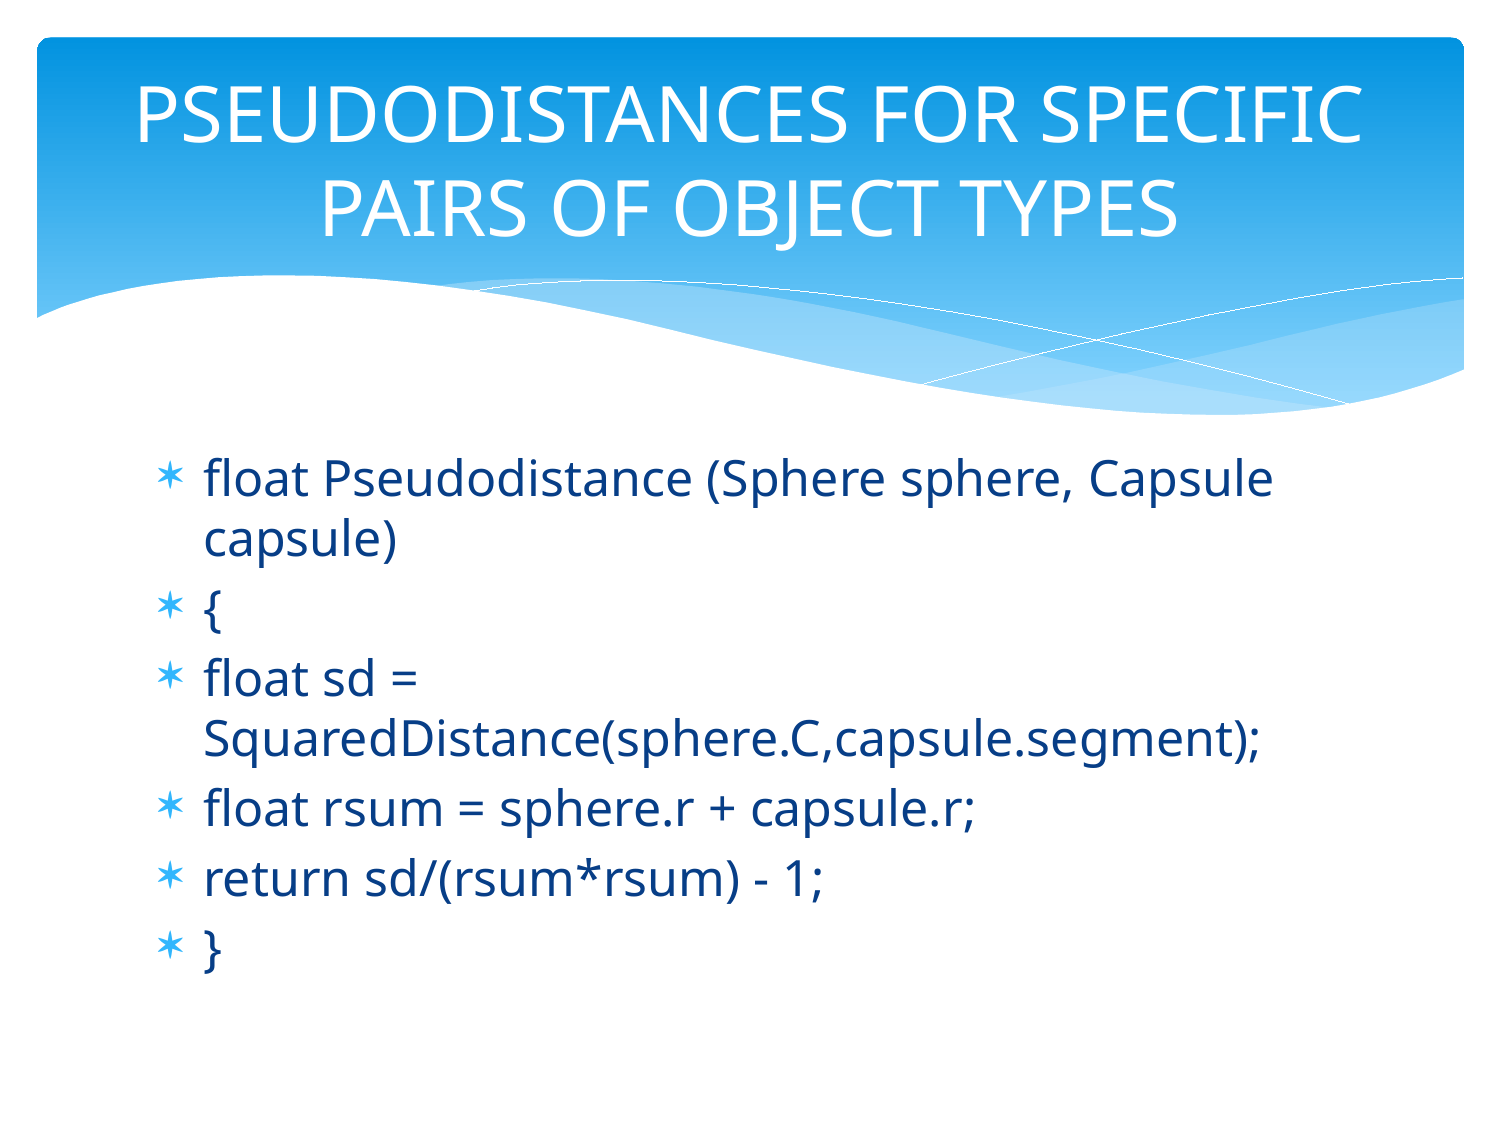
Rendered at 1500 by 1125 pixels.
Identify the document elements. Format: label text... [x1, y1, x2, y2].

list float Pseudodistance (Sphere sphere, Capsule capsule) { float sd = SquaredDistance(sphere.C,capsule.segment); float rsum = sphere.r + capsule.r; return sd/(rsum*rsum) - 1; } [143, 438, 1359, 1005]
title PSEUDODISTANCES FOR SPECIFIC PAIRS OF OBJECT TYPES [75, 55, 1425, 261]
